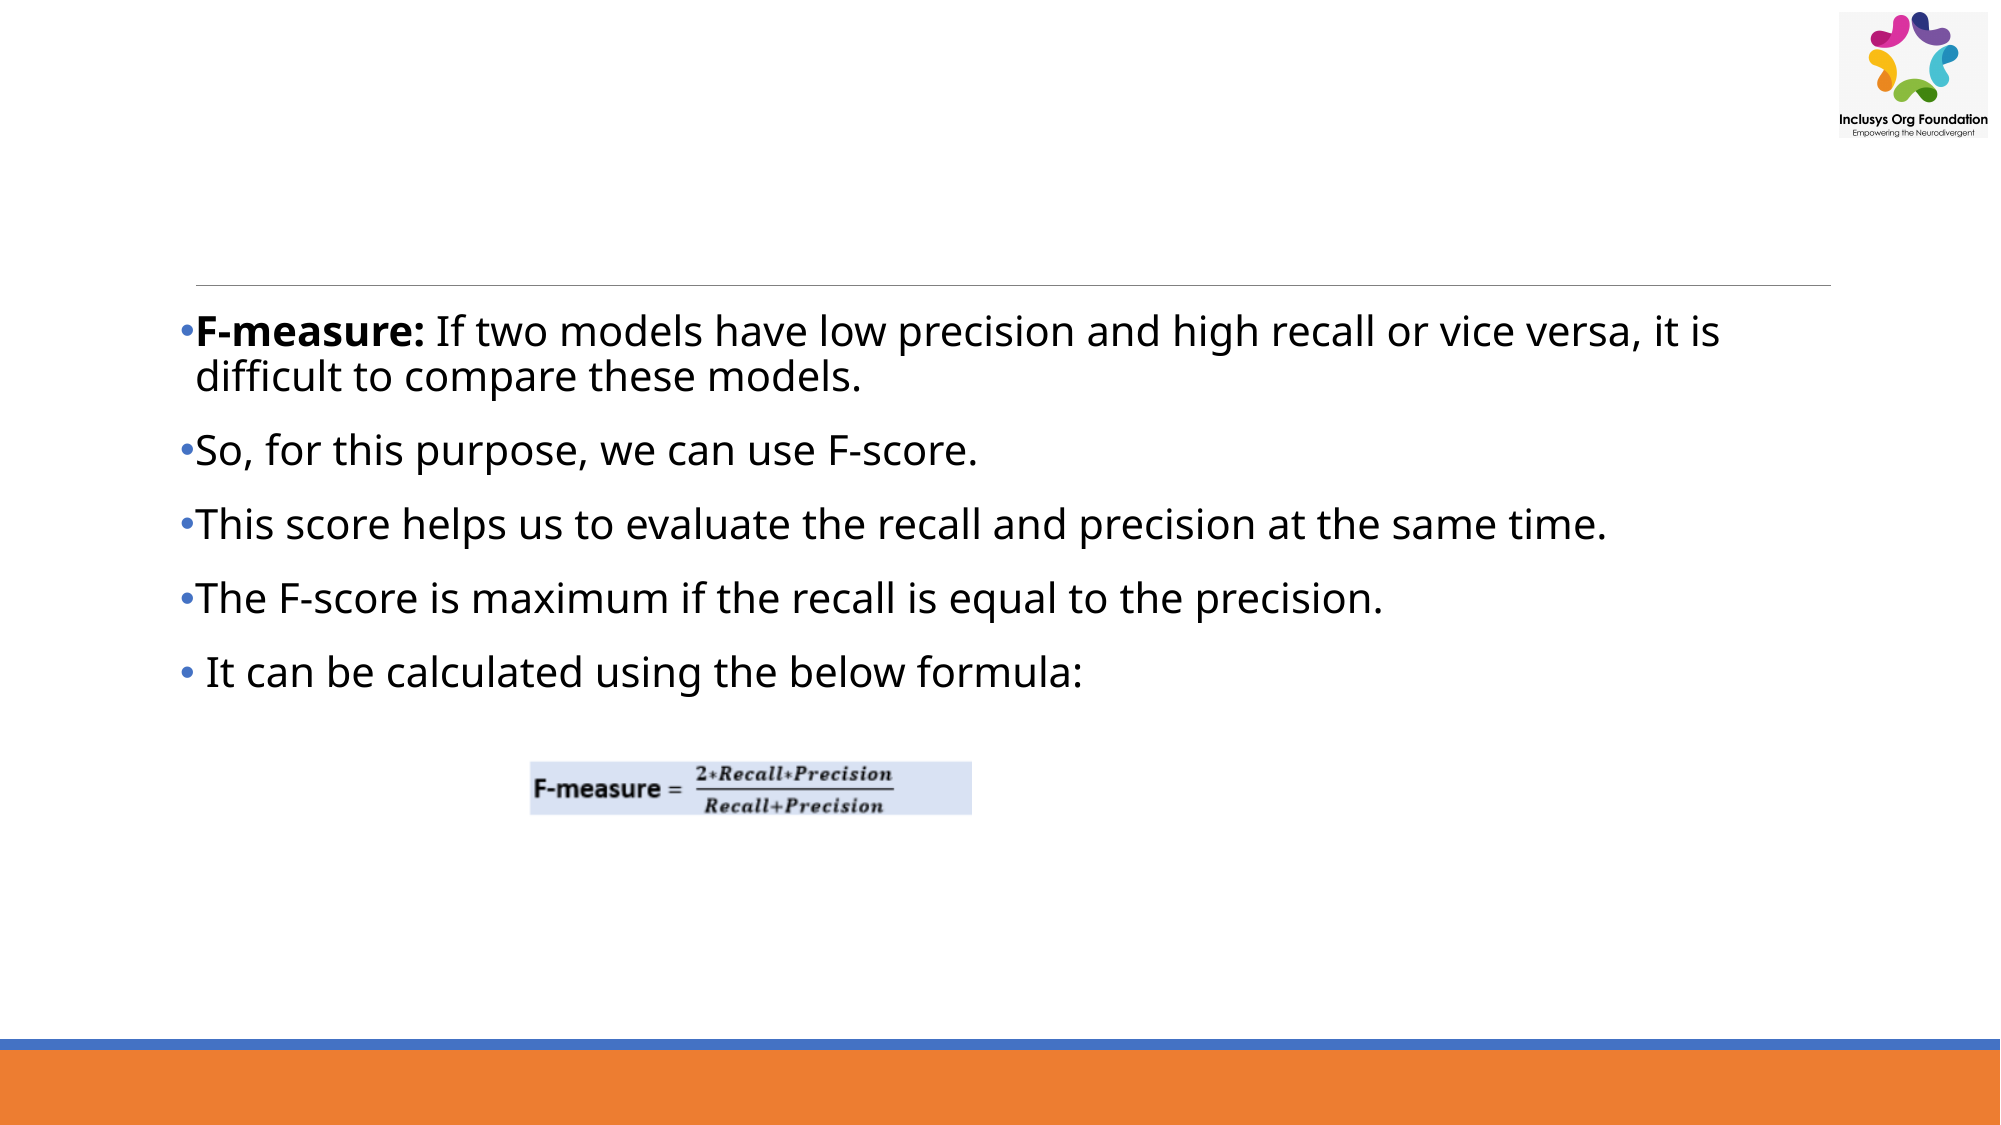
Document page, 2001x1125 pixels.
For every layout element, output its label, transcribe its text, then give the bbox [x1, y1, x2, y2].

picture [1839, 12, 1988, 138]
list F-measure: If two models have low precision and high recall or vice versa, it is difficult to compare these models. So, for this purpose, we can use F-score. This score helps us to evaluate the recall and precision at the same time. The F-score is maximum if the recall is equal to the precision. It can be calculated using the below formula: [180, 302, 1830, 963]
picture [508, 758, 972, 850]
